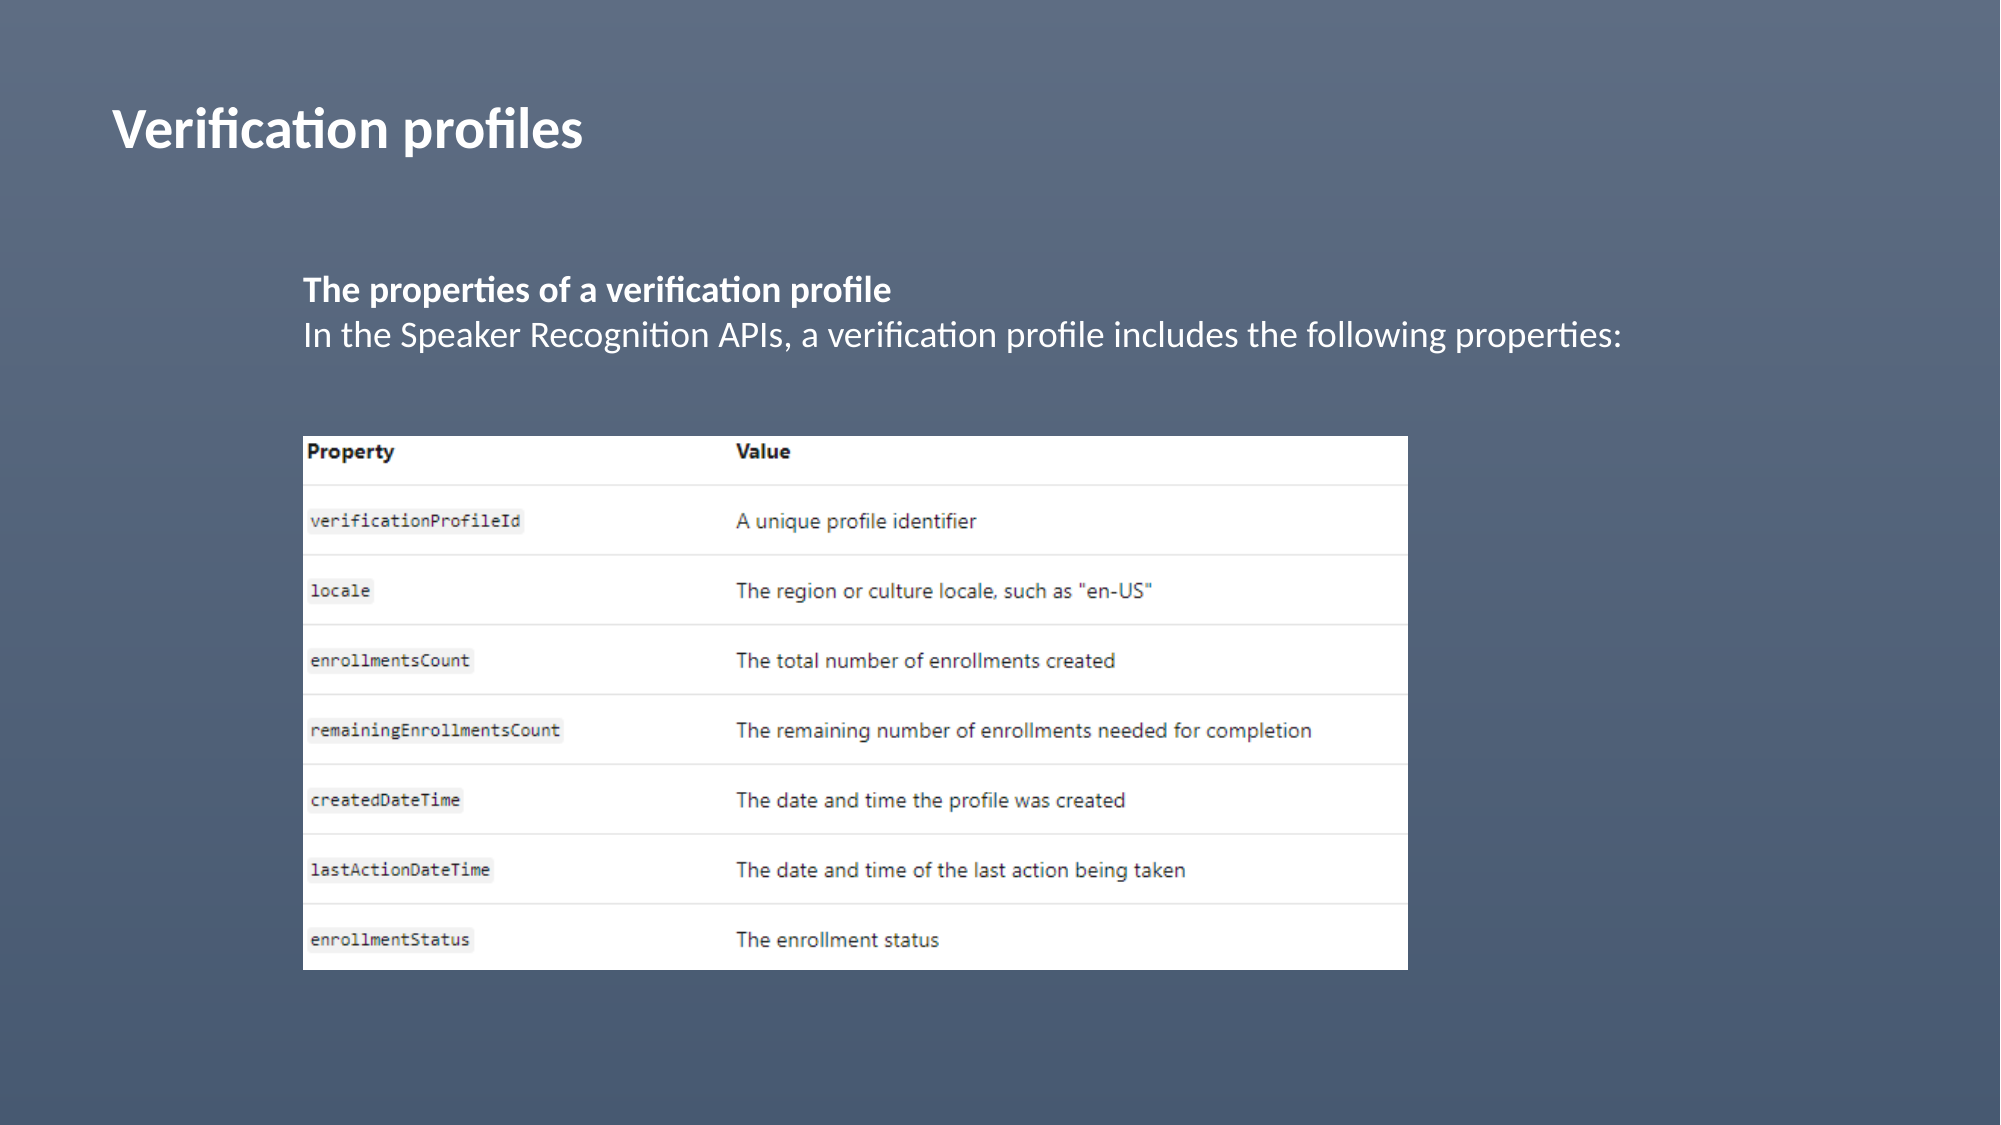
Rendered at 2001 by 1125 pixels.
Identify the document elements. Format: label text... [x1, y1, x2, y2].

picture [303, 436, 1408, 971]
text_box Verification profiles [97, 82, 1878, 168]
text_box The properties of a verification profile In the Speaker Recognition APIs, a verification profile includes the following properties: [288, 258, 1688, 363]
